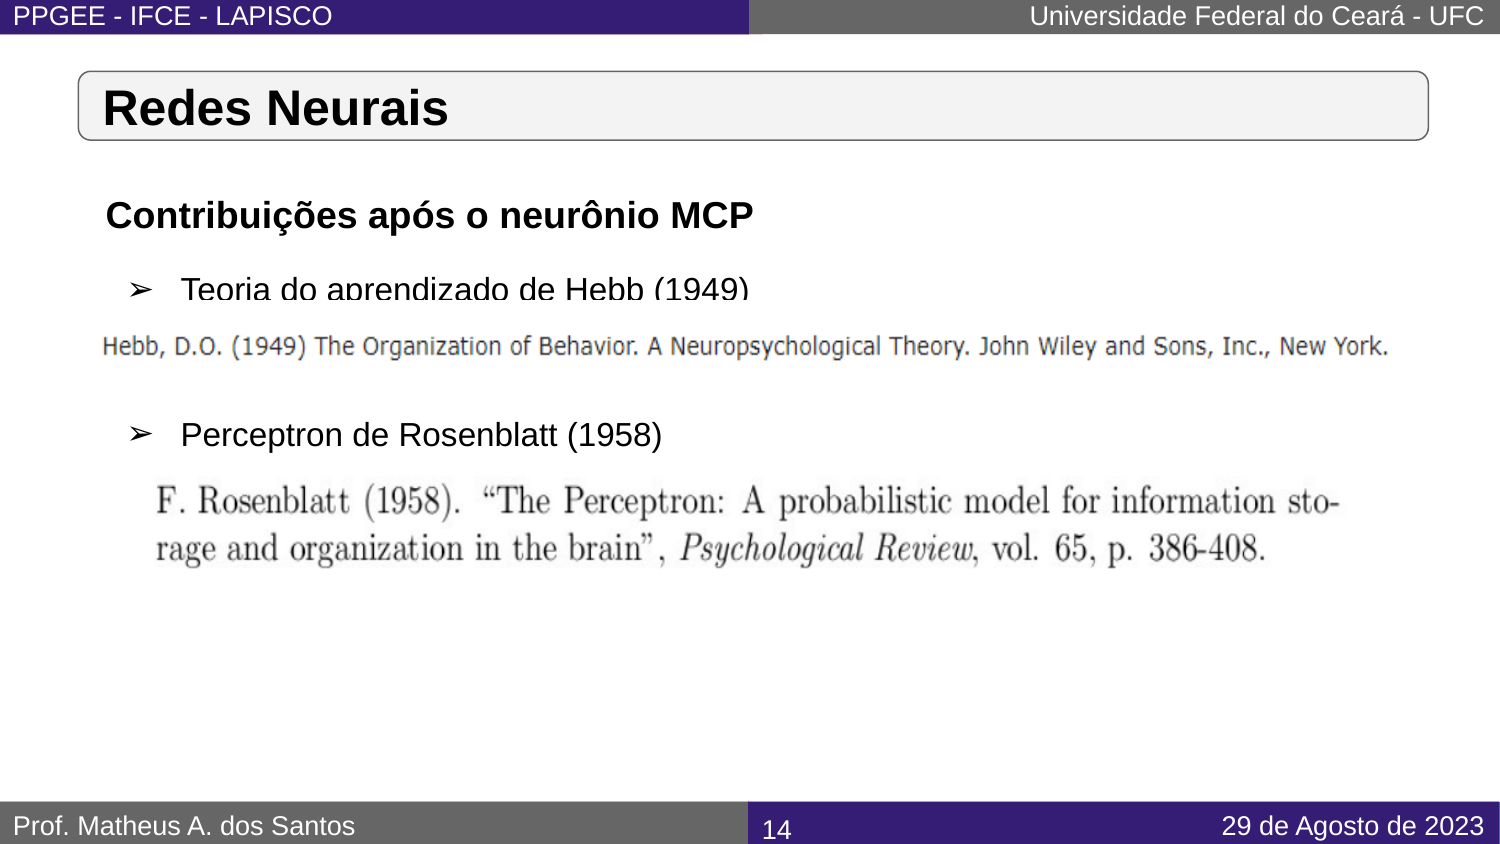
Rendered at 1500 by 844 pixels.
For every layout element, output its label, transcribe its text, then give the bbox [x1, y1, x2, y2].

slide_number ‹#› [731, 796, 822, 844]
title Redes Neurais [87, 70, 1073, 140]
picture [88, 300, 1413, 382]
picture [140, 473, 1360, 573]
list Contribuições após o neurônio MCP Teoria do aprendizado de Hebb (1949) Perceptron de Rosenblatt (1958) [90, 153, 1441, 786]
